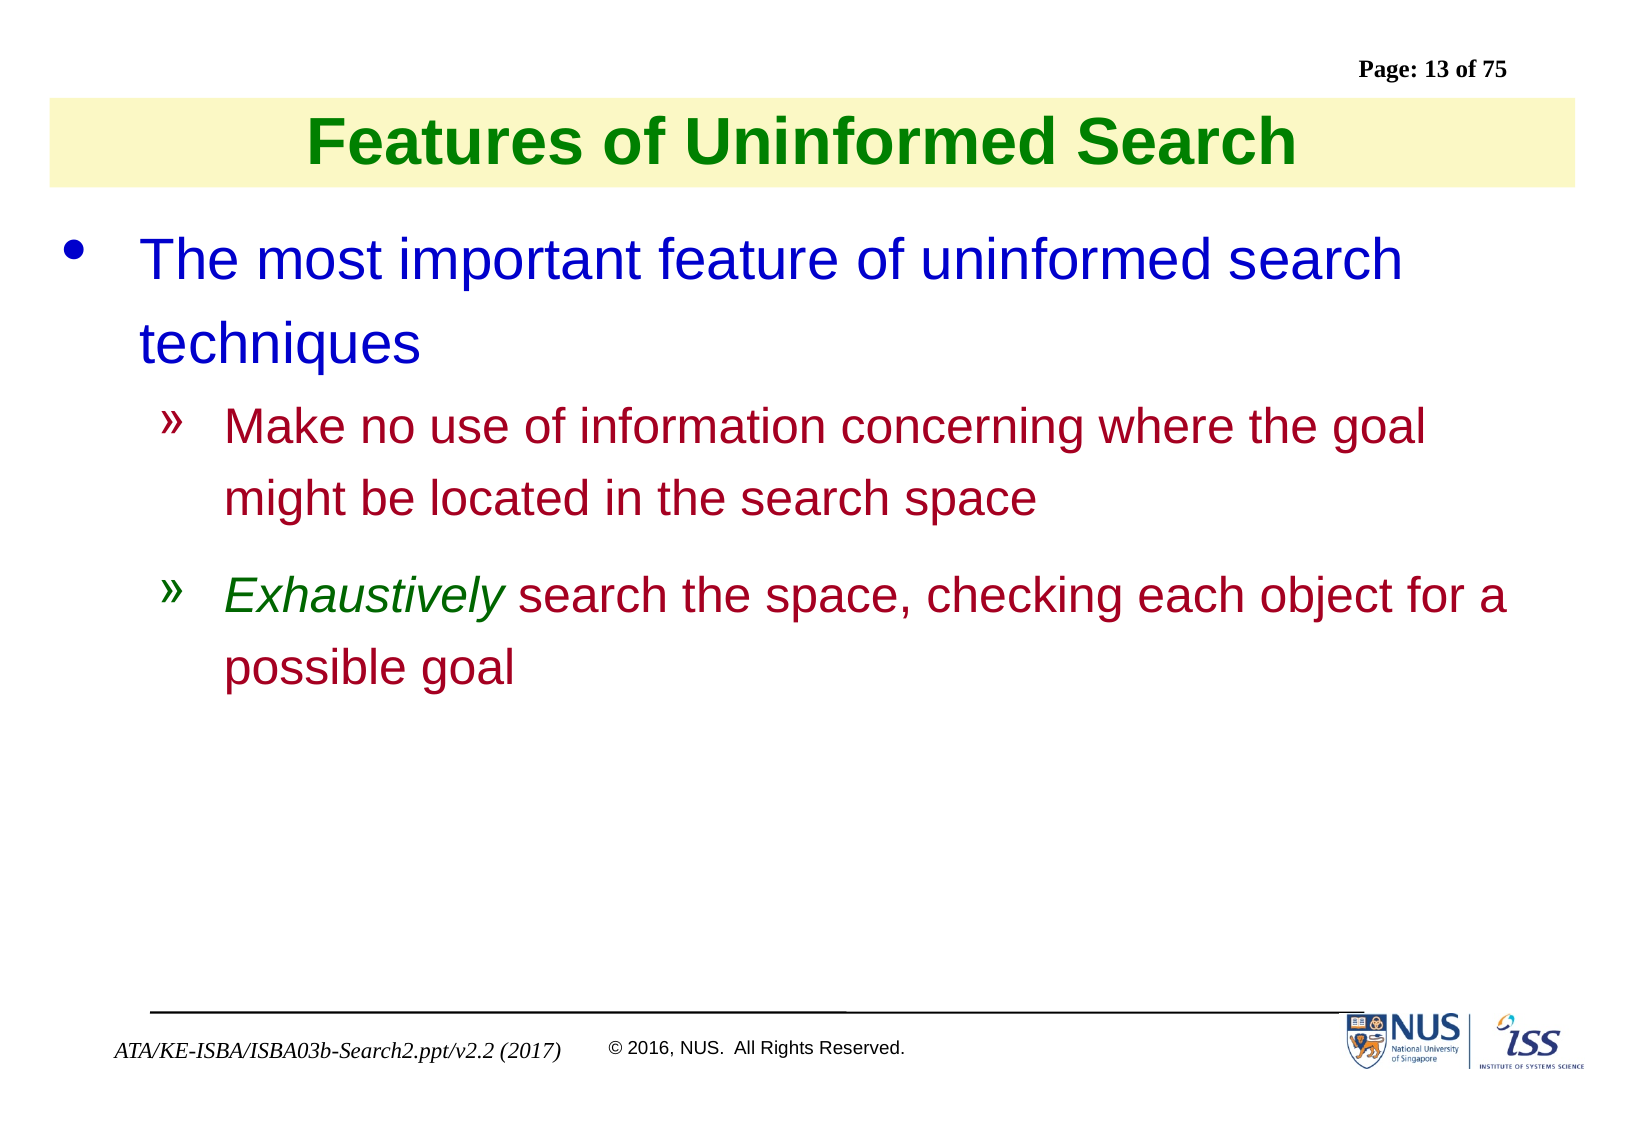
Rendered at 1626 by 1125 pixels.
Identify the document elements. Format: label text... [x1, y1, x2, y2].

list The most important feature of uninformed search techniques Make no use of information concerning where the goal might be located in the search space Exhaustively search the space, checking each object for a possible goal [49, 199, 1576, 988]
picture [1339, 1013, 1585, 1069]
title Features of Uninformed Search [49, 97, 1576, 188]
